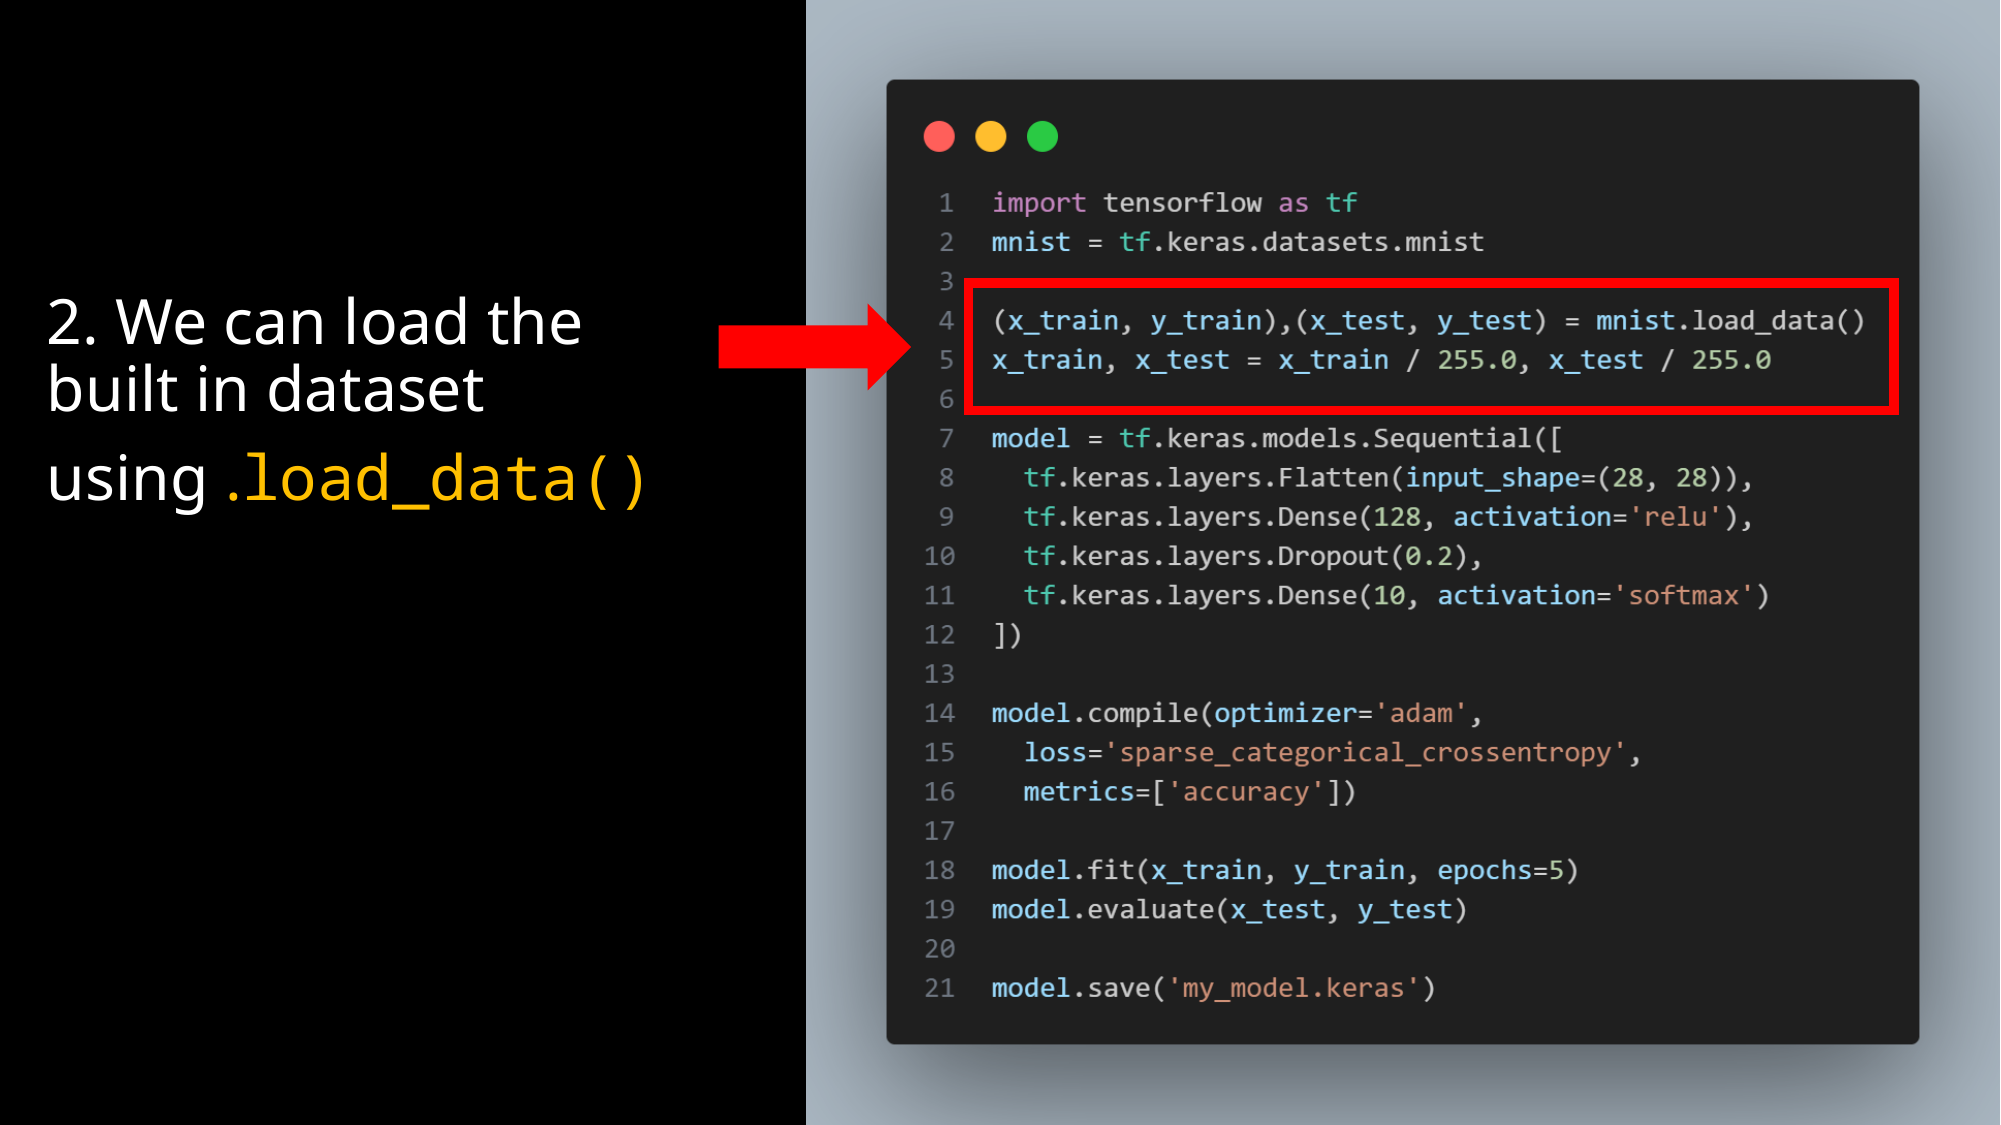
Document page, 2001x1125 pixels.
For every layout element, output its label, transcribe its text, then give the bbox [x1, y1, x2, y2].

list 2. We can load the built in dataset using .load_data() [31, 282, 748, 434]
picture [806, 0, 2000, 1125]
text_box [718, 325, 806, 369]
